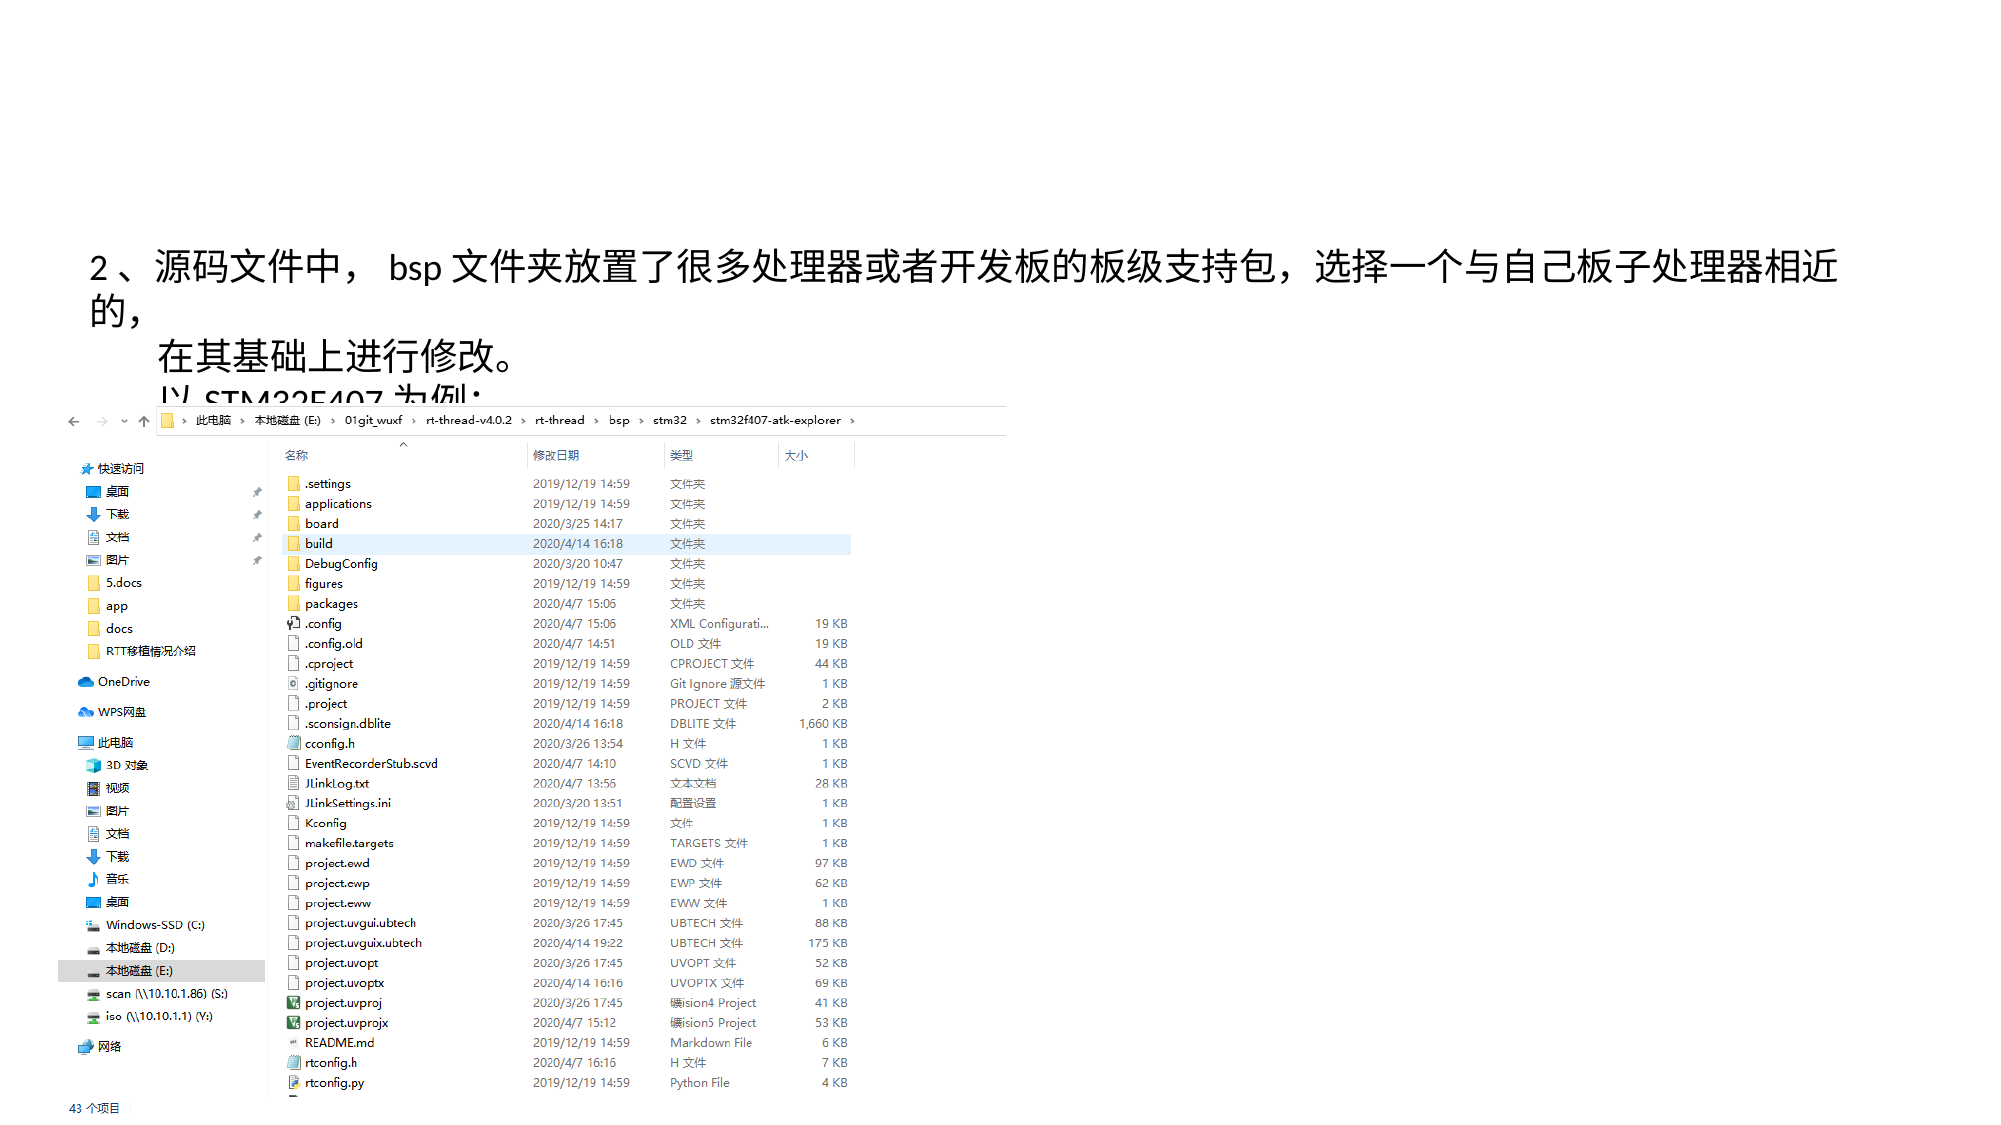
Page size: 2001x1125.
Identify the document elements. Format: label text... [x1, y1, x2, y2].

picture [58, 403, 1006, 1114]
text_box 2、源码文件中，bsp文件夹放置了很多处理器或者开发板的板级支持包，选择一个与自己板子处理器相近的， 在其基础上进行修改。 以STM32F407为例： [74, 235, 1886, 431]
